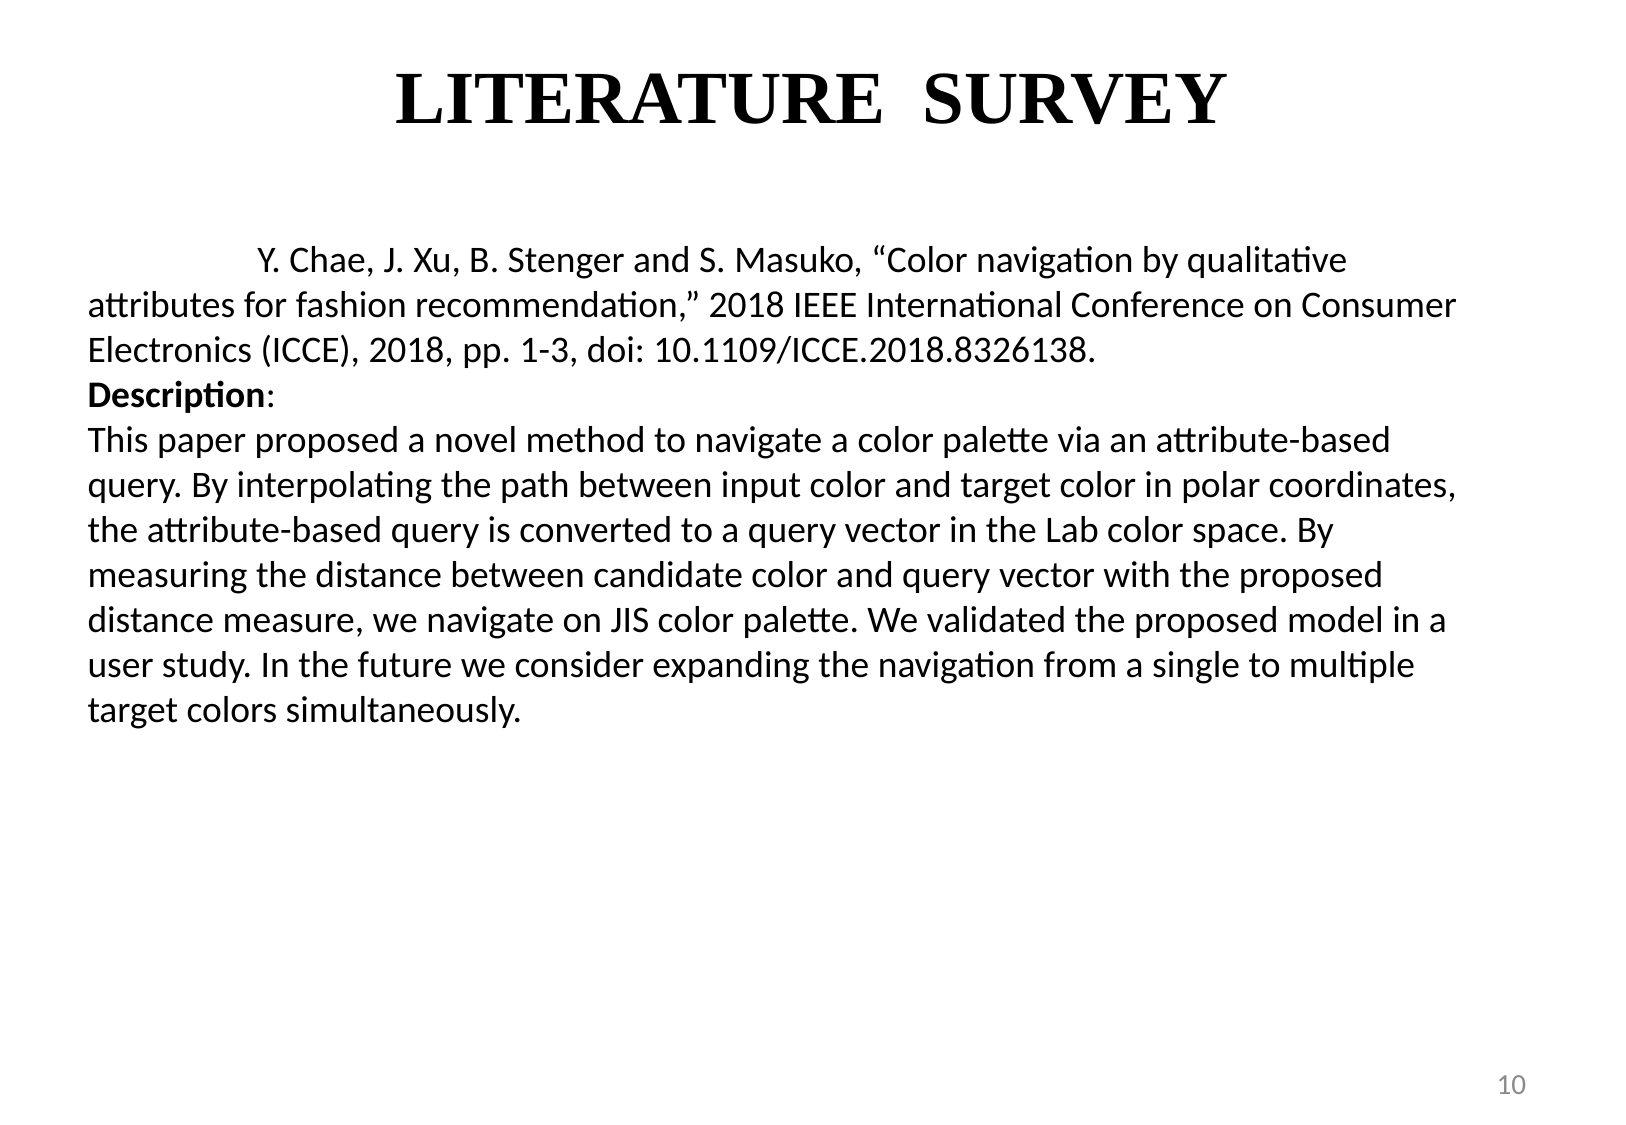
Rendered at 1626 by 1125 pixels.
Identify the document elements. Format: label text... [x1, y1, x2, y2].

text_box Y. Chae, J. Xu, B. Stenger and S. Masuko, “Color navigation by qualitative attributes for fashion recommendation,” 2018 IEEE International Conference on Consumer Electronics (ICCE), 2018, pp. 1-3, doi: 10.1109/ICCE.2018.8326138. Description: This paper proposed a novel method to navigate a color palette via an attribute-based query. By interpolating the path between input color and target color in polar coordinates, the attribute-based query is converted to a query vector in the Lab color space. By measuring the distance between candidate color and query vector with the proposed distance measure, we navigate on JIS color palette. We validated the proposed model in a user study. In the future we consider expanding the navigation from a single to multiple target colors simultaneously. [72, 227, 1498, 738]
title LITERATURE SURVEY [0, 0, 1625, 188]
slide_number 9 [1164, 1052, 1544, 1113]
